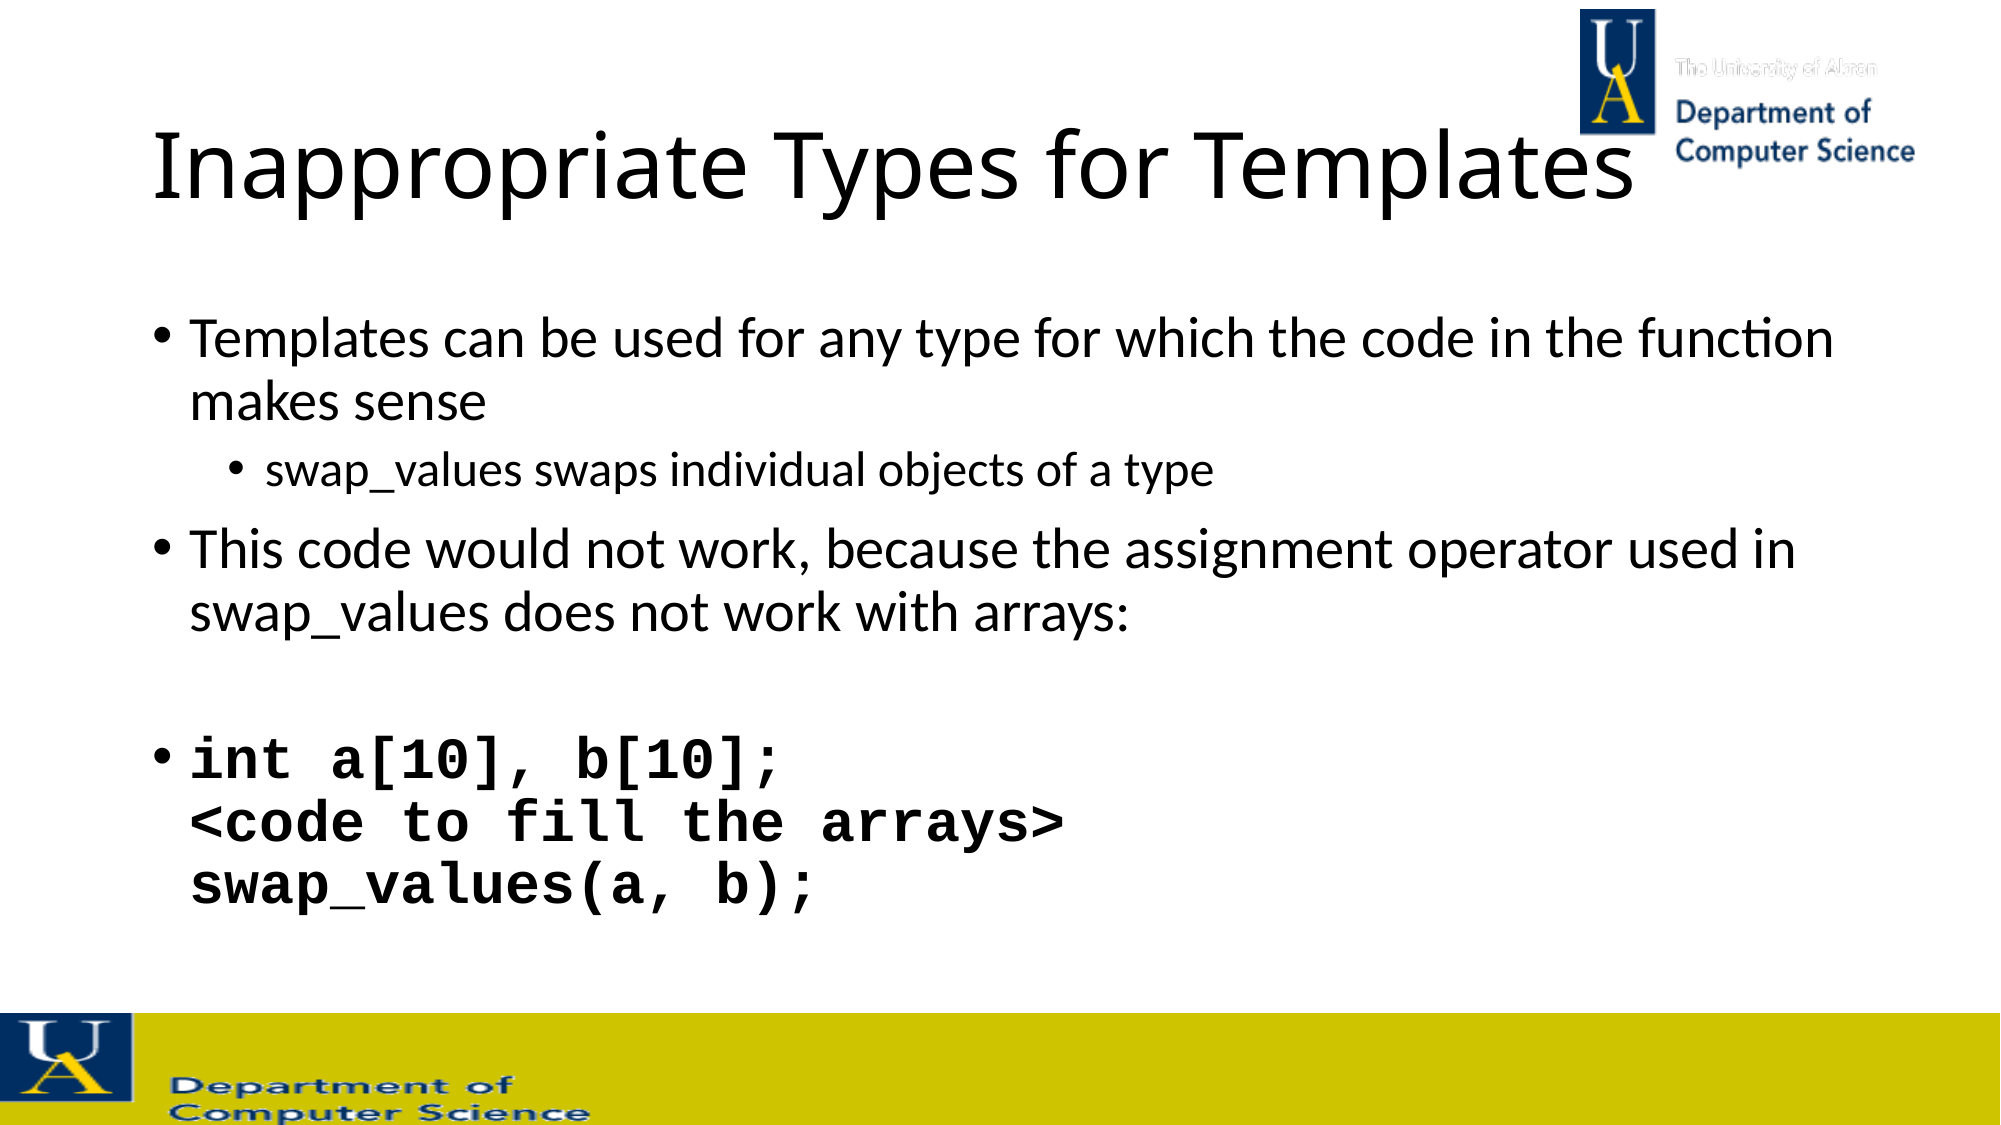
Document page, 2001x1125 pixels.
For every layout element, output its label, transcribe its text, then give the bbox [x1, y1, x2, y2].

picture [1580, 9, 2001, 198]
title Inappropriate Types for Templates [137, 59, 1863, 278]
list Templates can be used for any type for which the code in the function makes sense swap_values swaps individual objects of a type This code would not work, because the assignment operator used in swap_values does not work with arrays: int a[10], b[10]; <code to fill the arrays> swap_values(a, b); [137, 299, 1863, 1014]
picture [0, 1013, 2000, 1125]
